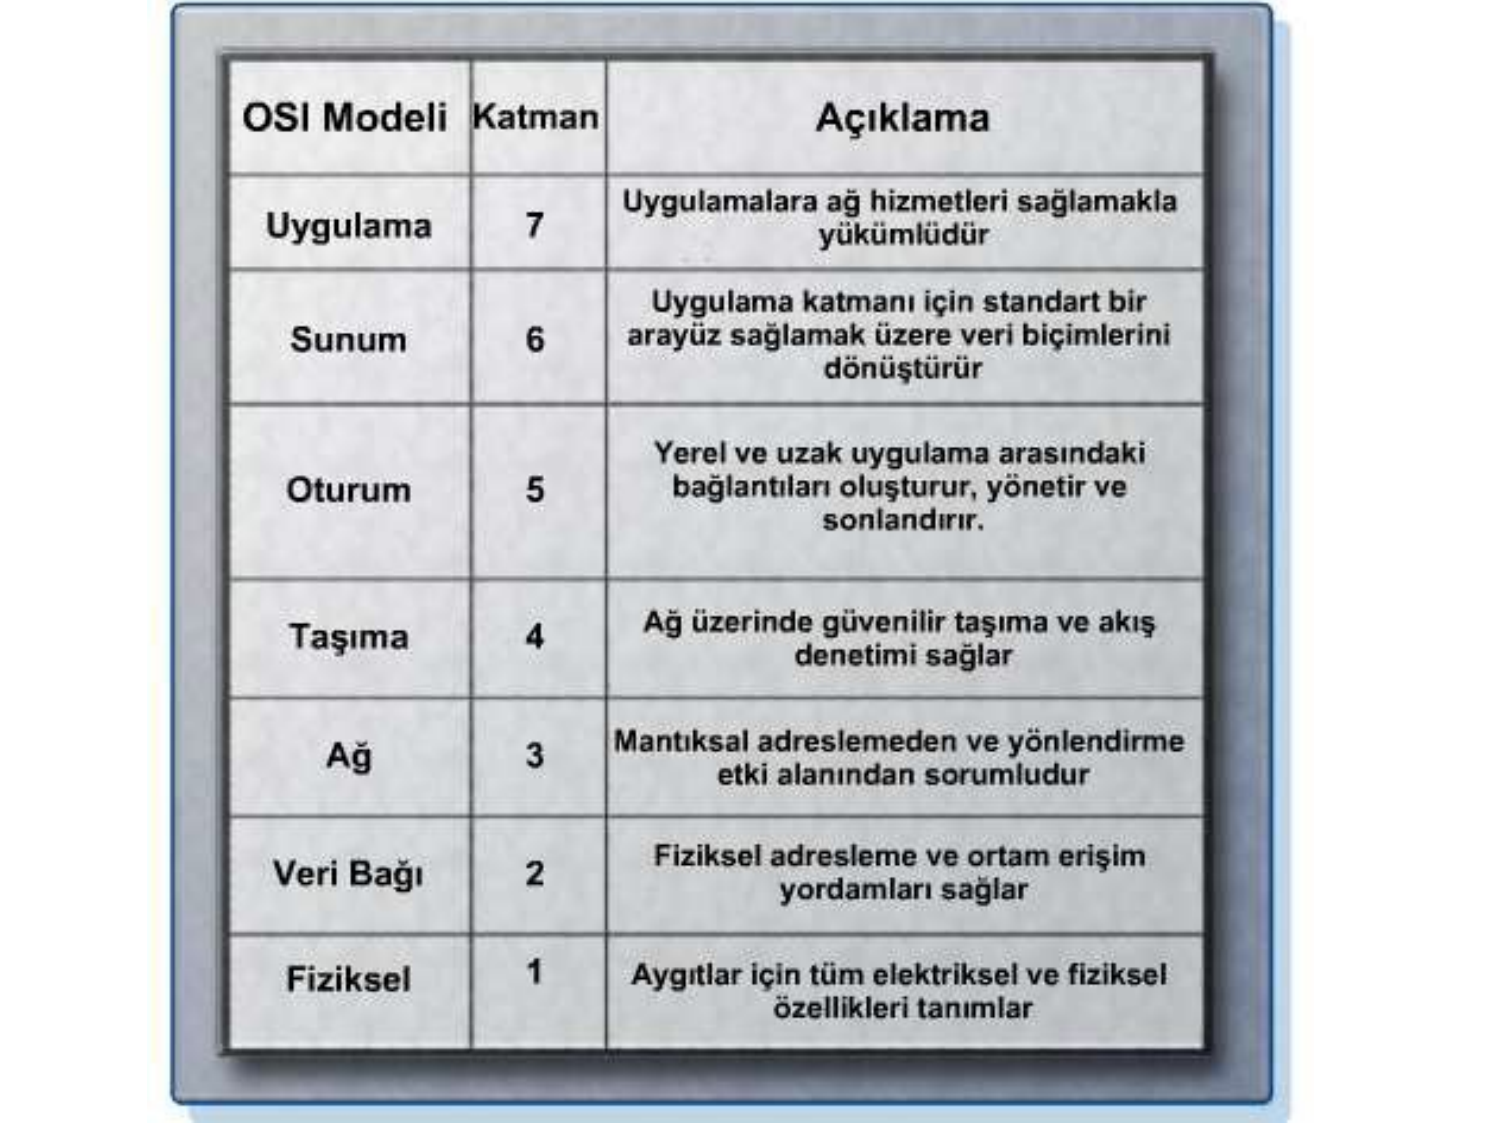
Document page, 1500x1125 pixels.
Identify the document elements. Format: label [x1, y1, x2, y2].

picture [147, 0, 1314, 1124]
